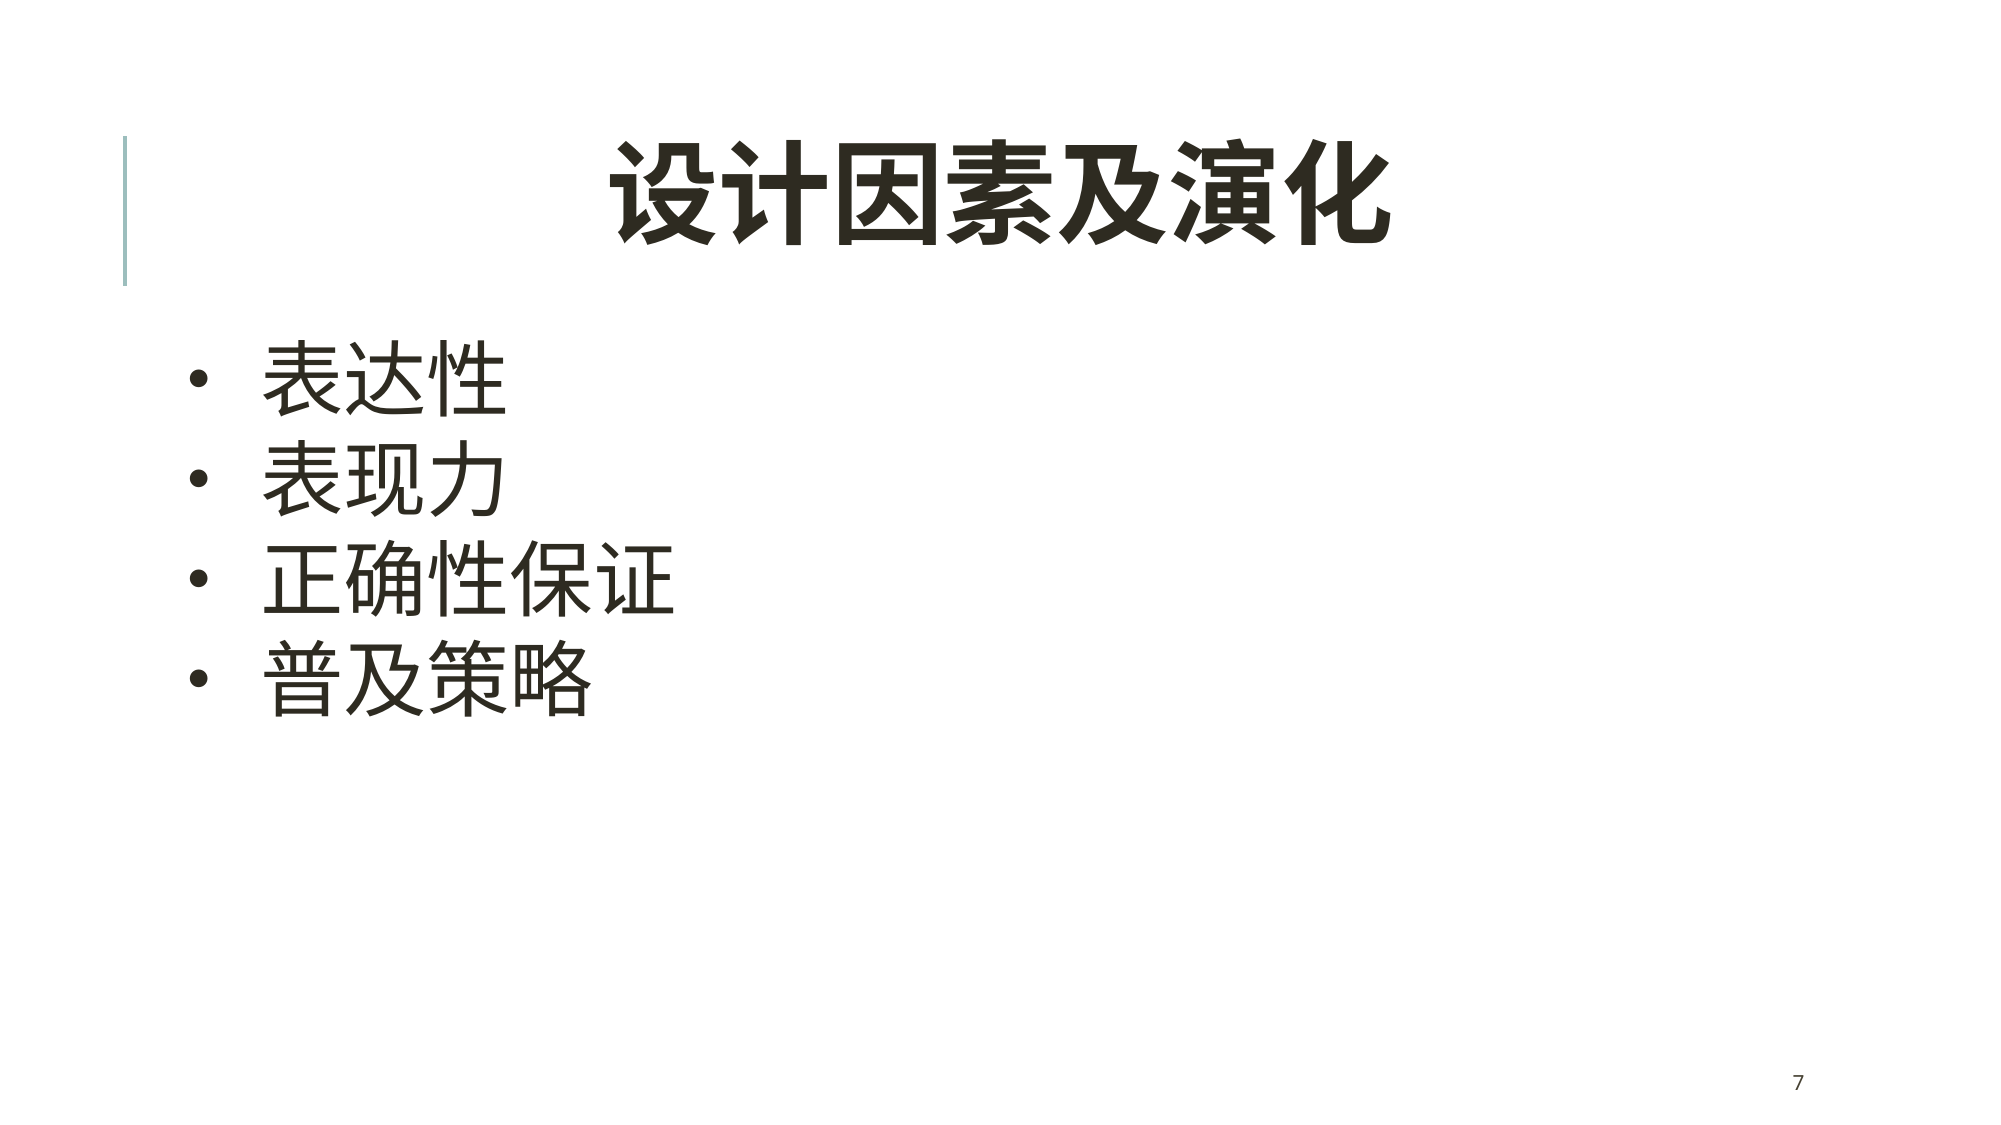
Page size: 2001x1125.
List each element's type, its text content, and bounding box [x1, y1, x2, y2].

text_box 设计因素及演化 [577, 115, 1423, 266]
text_box •表达性 •表现力 •正确性保证 •普及策略 [142, 319, 1858, 735]
slide_number 7 [1777, 1061, 1938, 1107]
